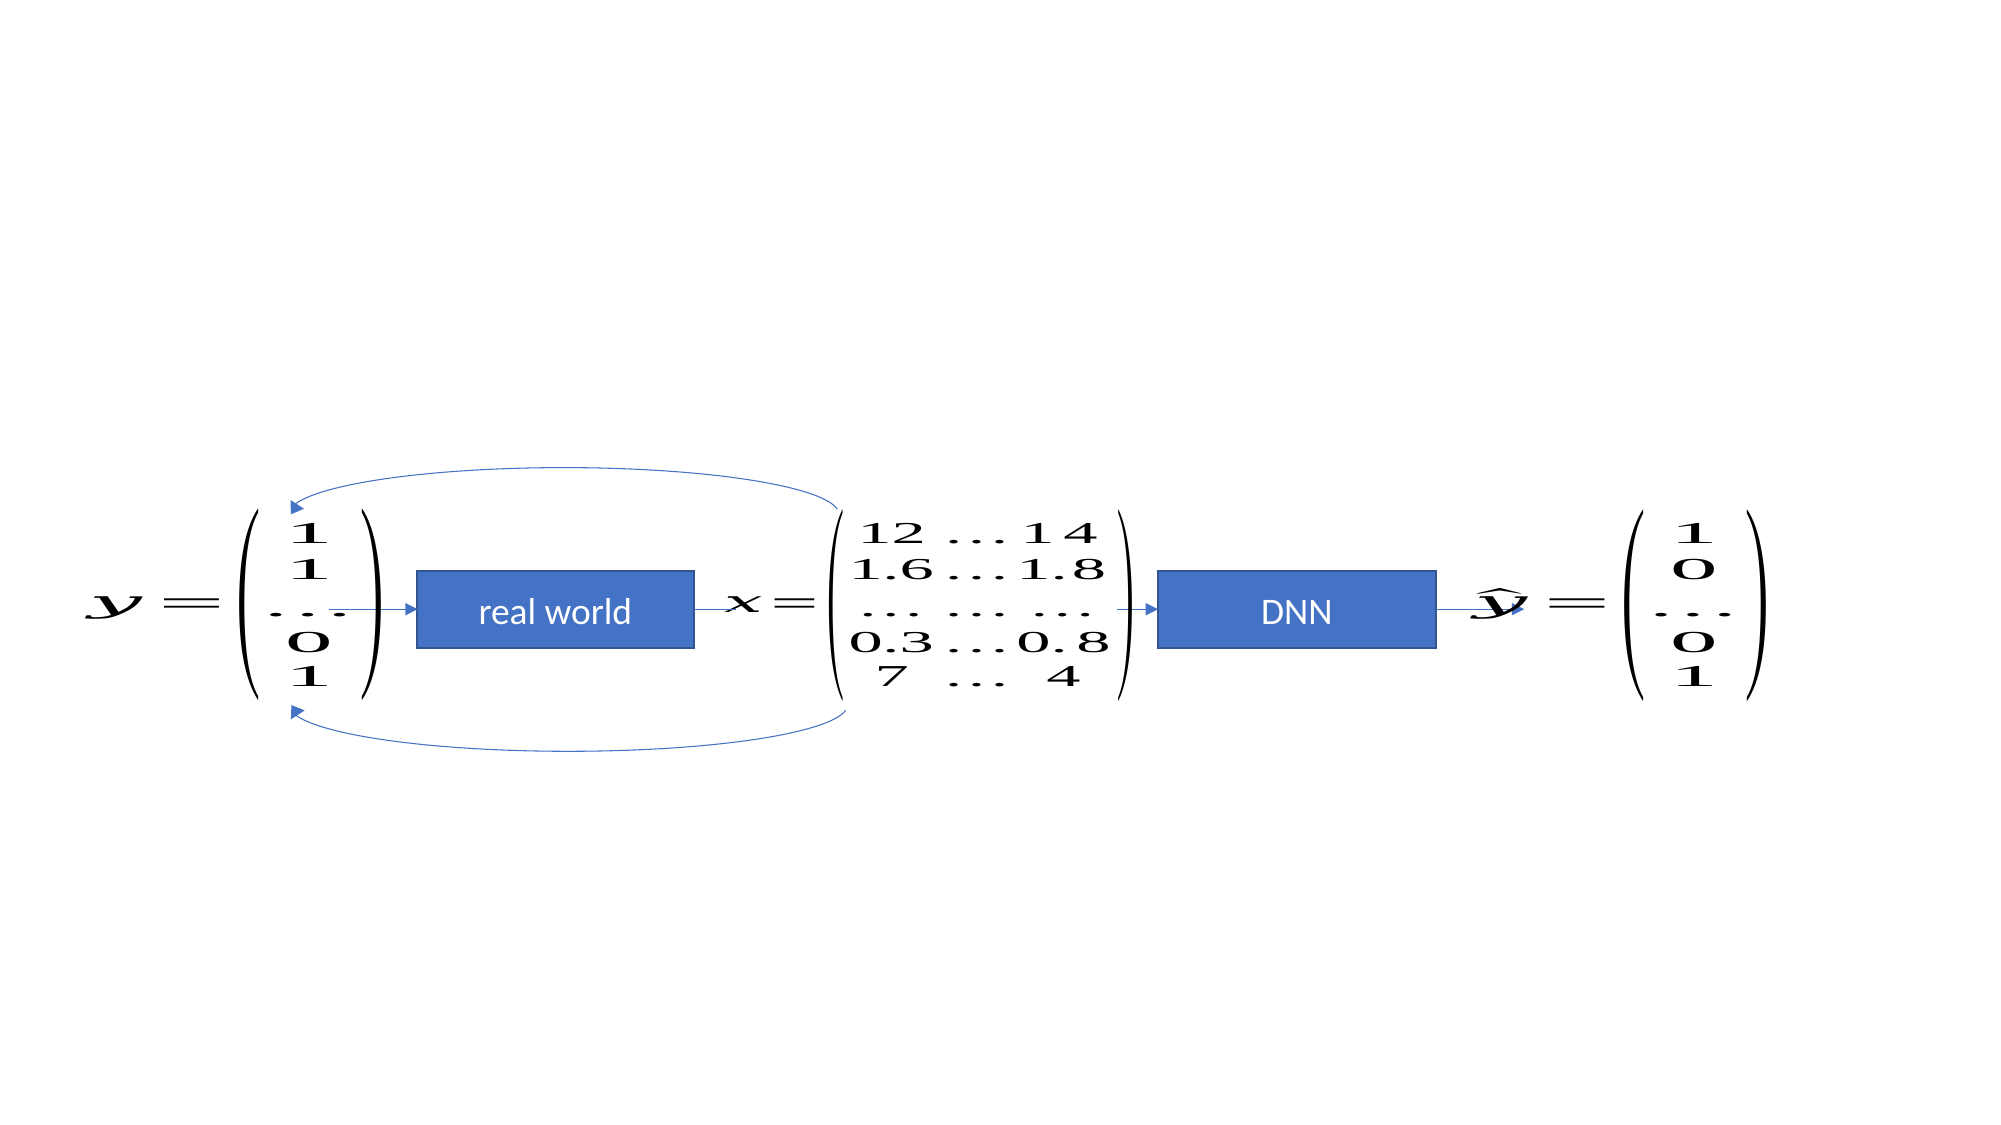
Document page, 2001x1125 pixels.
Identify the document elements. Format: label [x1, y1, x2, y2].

text_box [55, 400, 1777, 859]
